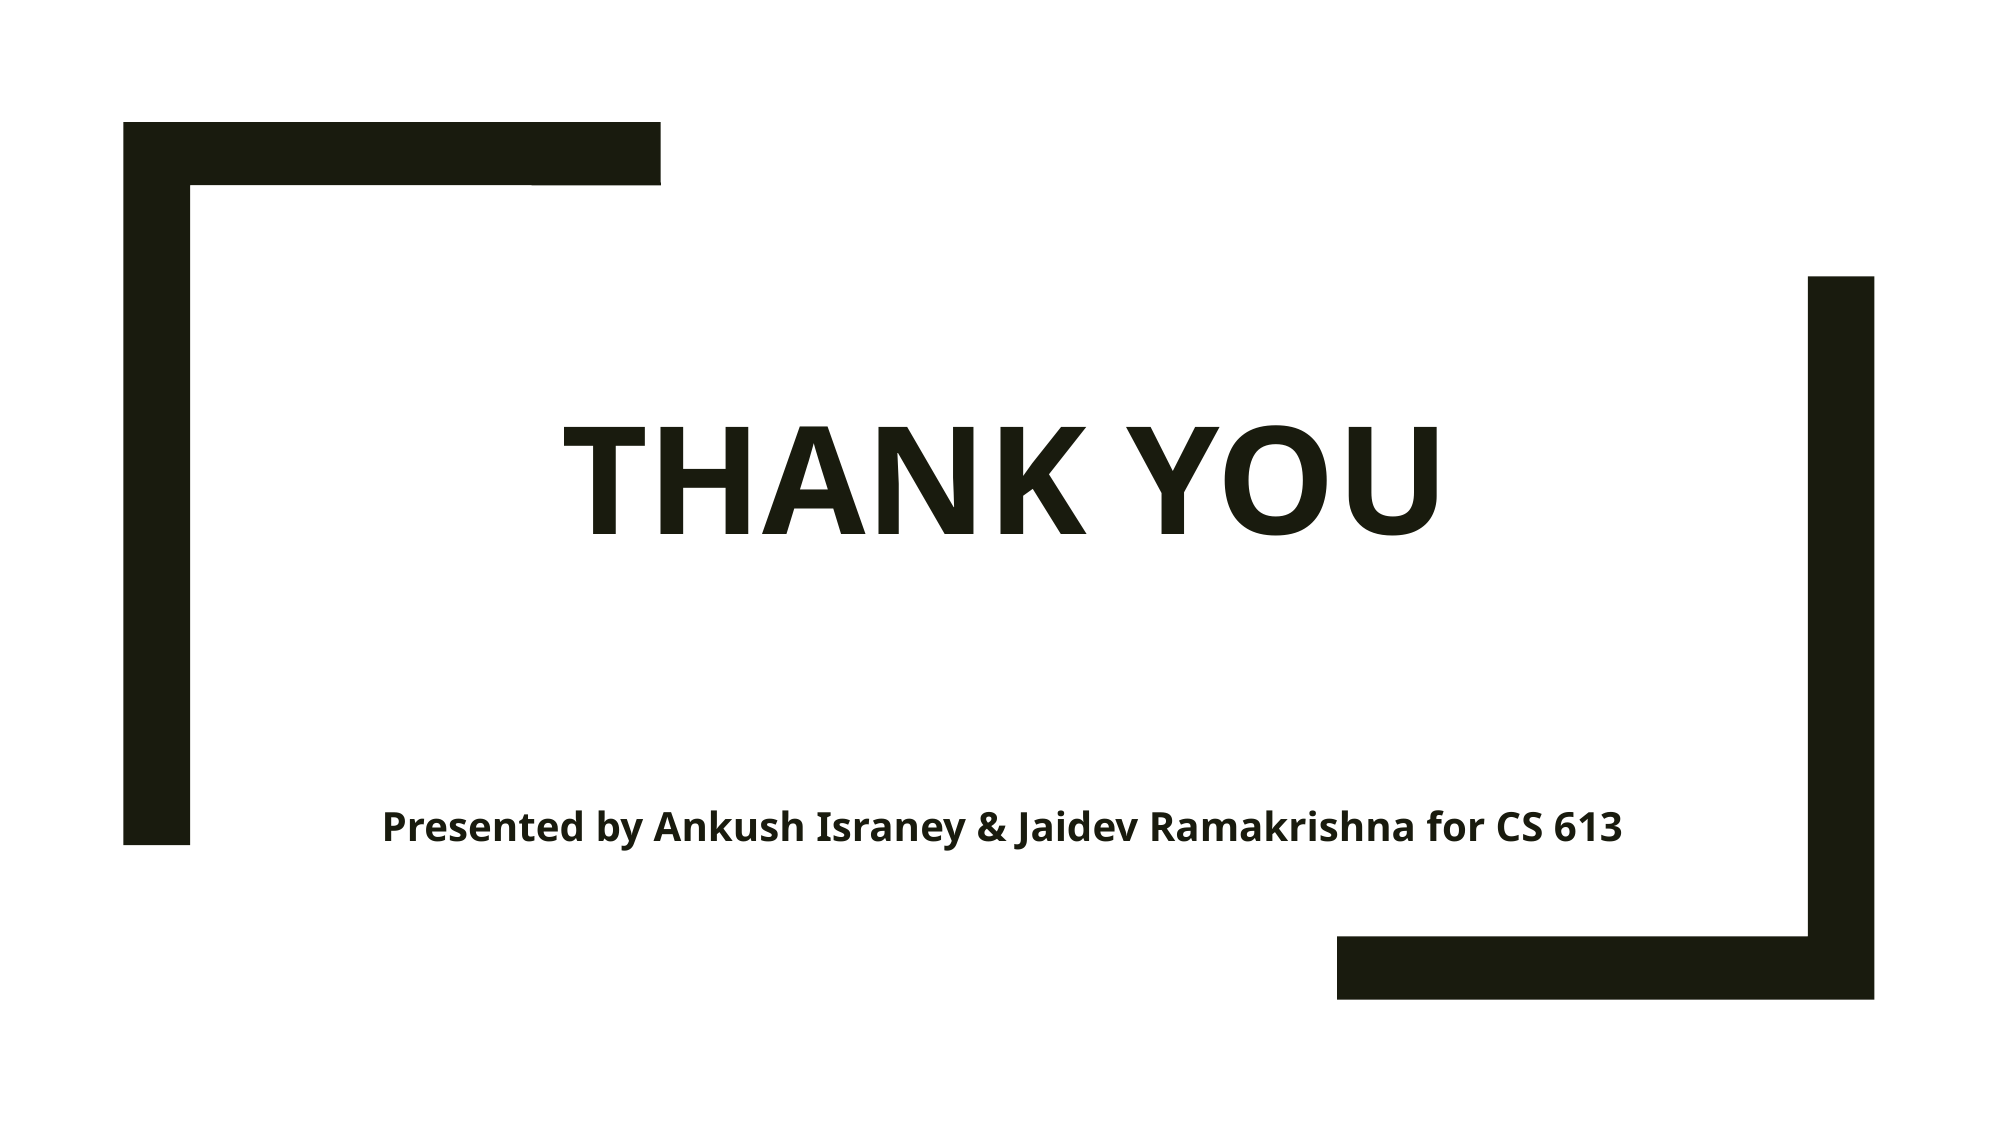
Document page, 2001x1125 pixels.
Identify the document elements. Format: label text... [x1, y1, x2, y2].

title Thank You [204, 206, 1807, 574]
text_box Presented by Ankush Israney & Jaidev Ramakrishna for CS 613 [298, 739, 1707, 859]
